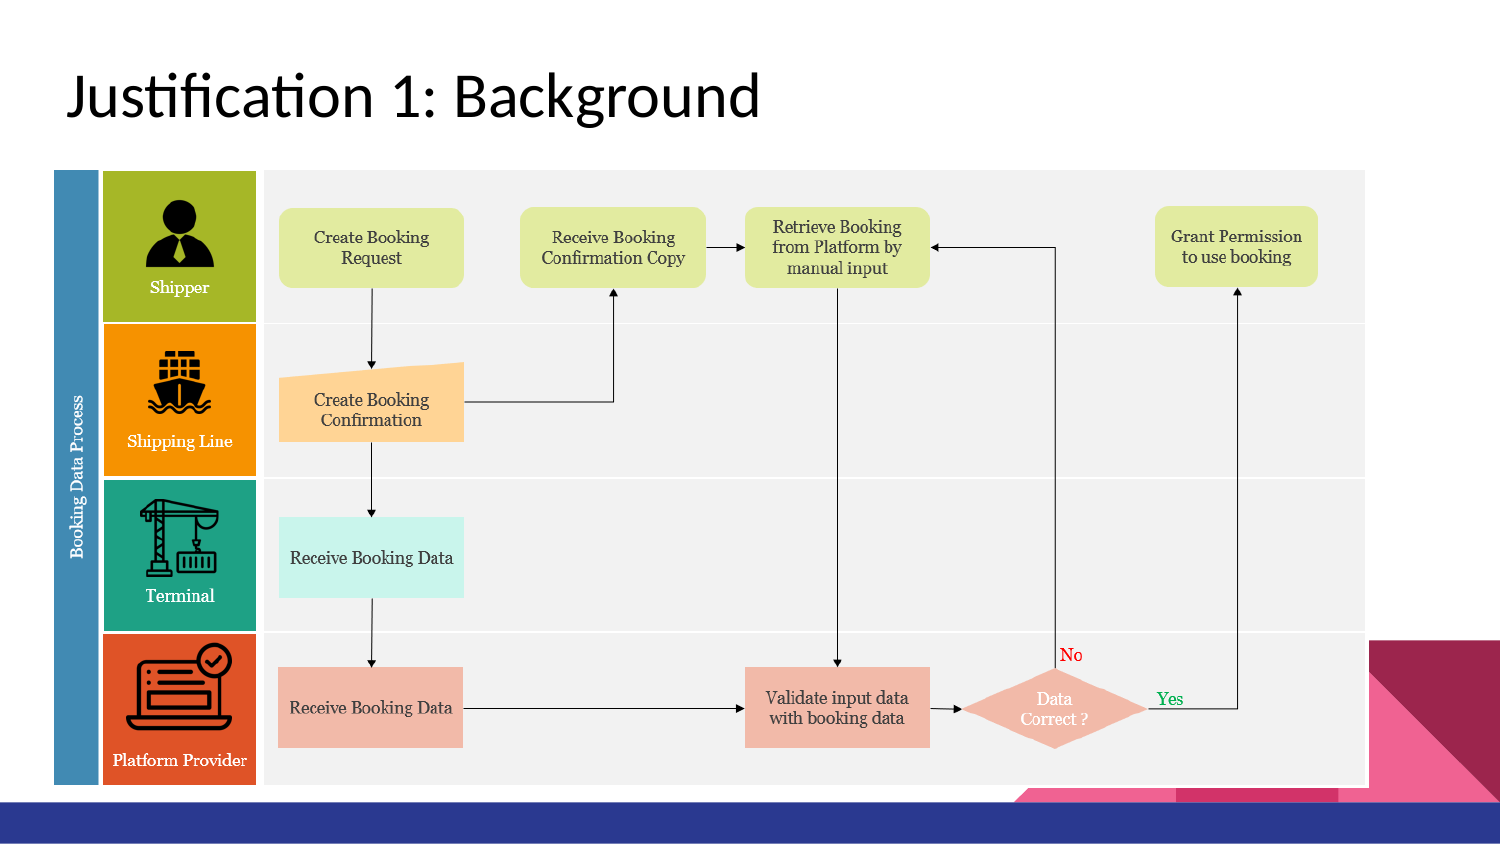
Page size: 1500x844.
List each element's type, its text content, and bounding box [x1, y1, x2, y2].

picture [50, 166, 1370, 789]
title Justification 1: Background [51, 47, 1449, 147]
